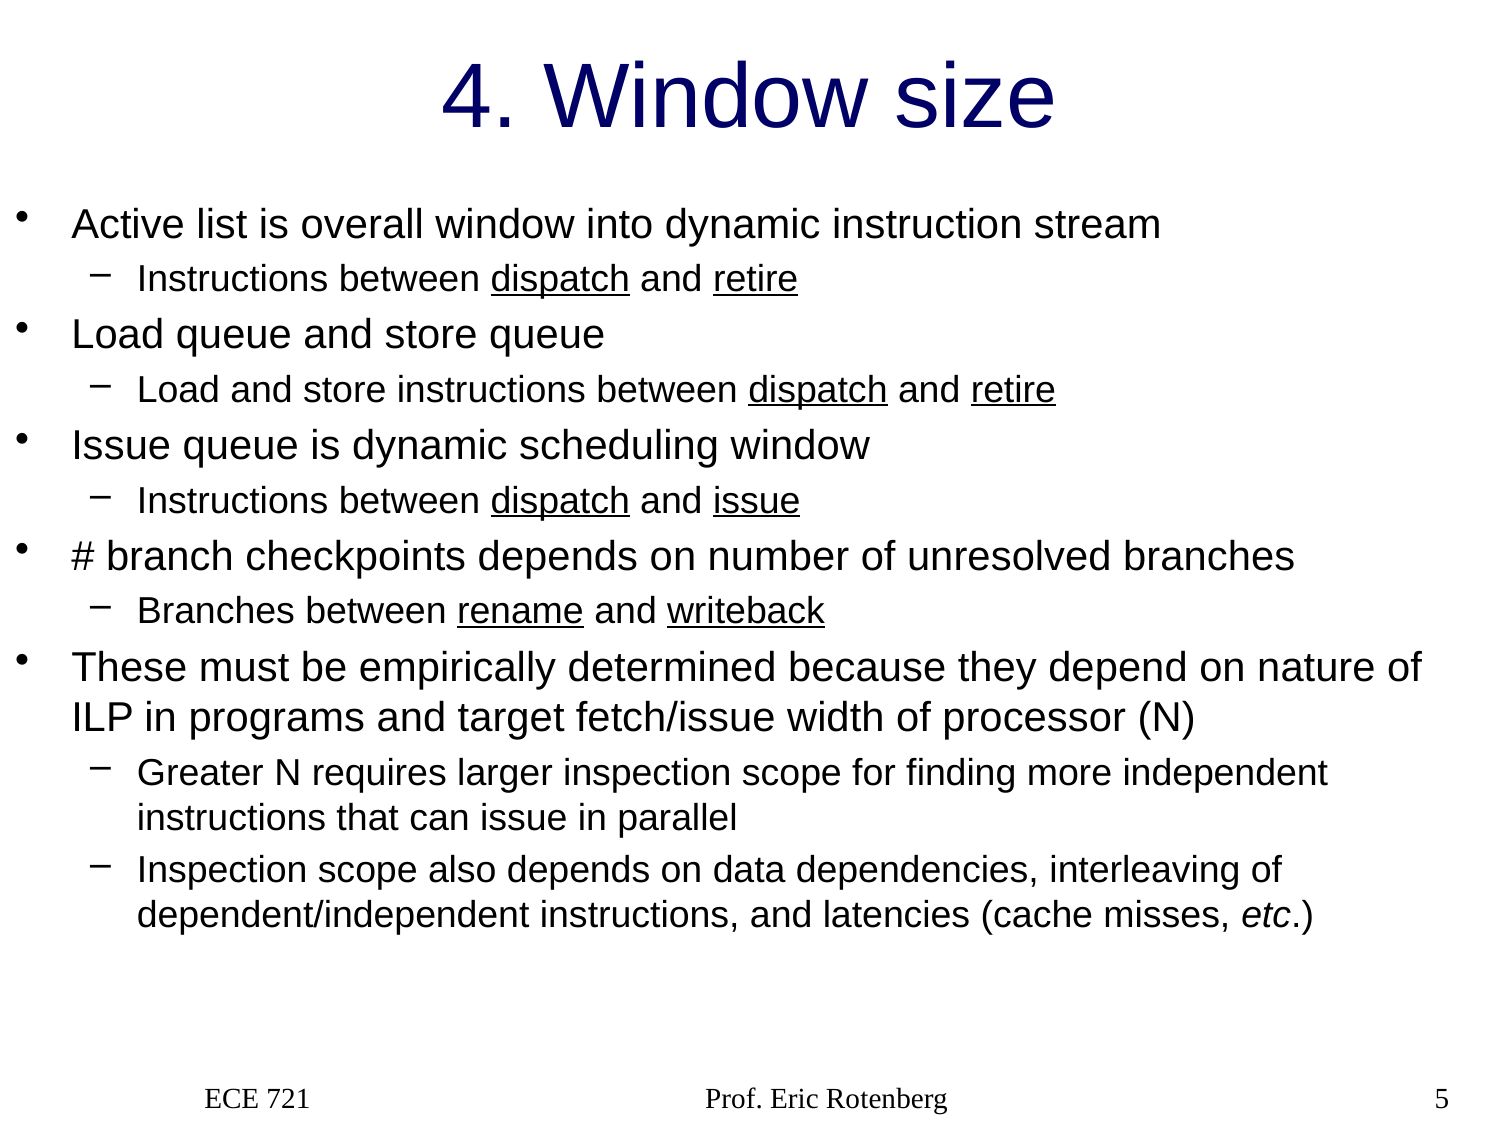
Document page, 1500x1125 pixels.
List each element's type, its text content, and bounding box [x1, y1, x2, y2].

title 4. Window size [0, 26, 1500, 154]
slide_number 5 [1151, 1072, 1465, 1125]
list Active list is overall window into dynamic instruction stream Instructions between dispatch and retire Load queue and store queue Load and store instructions between dispatch and retire Issue queue is dynamic scheduling window Instructions between dispatch and issue # branch checkpoints depends on number of unresolved branches Branches between rename and writeback These must be empirically determined because they depend on nature of ILP in programs and target fetch/issue width of processor (N) Greater N requires larger inspection scope for finding more independent instructions that can issue in parallel Inspection scope also depends on data dependencies, interleaving of dependent/independent instructions, and latencies (cache misses, etc.) [0, 188, 1500, 1061]
footer Prof. Eric Rotenberg [589, 1072, 1065, 1125]
slide_number ECE 721 [189, 1072, 502, 1125]
